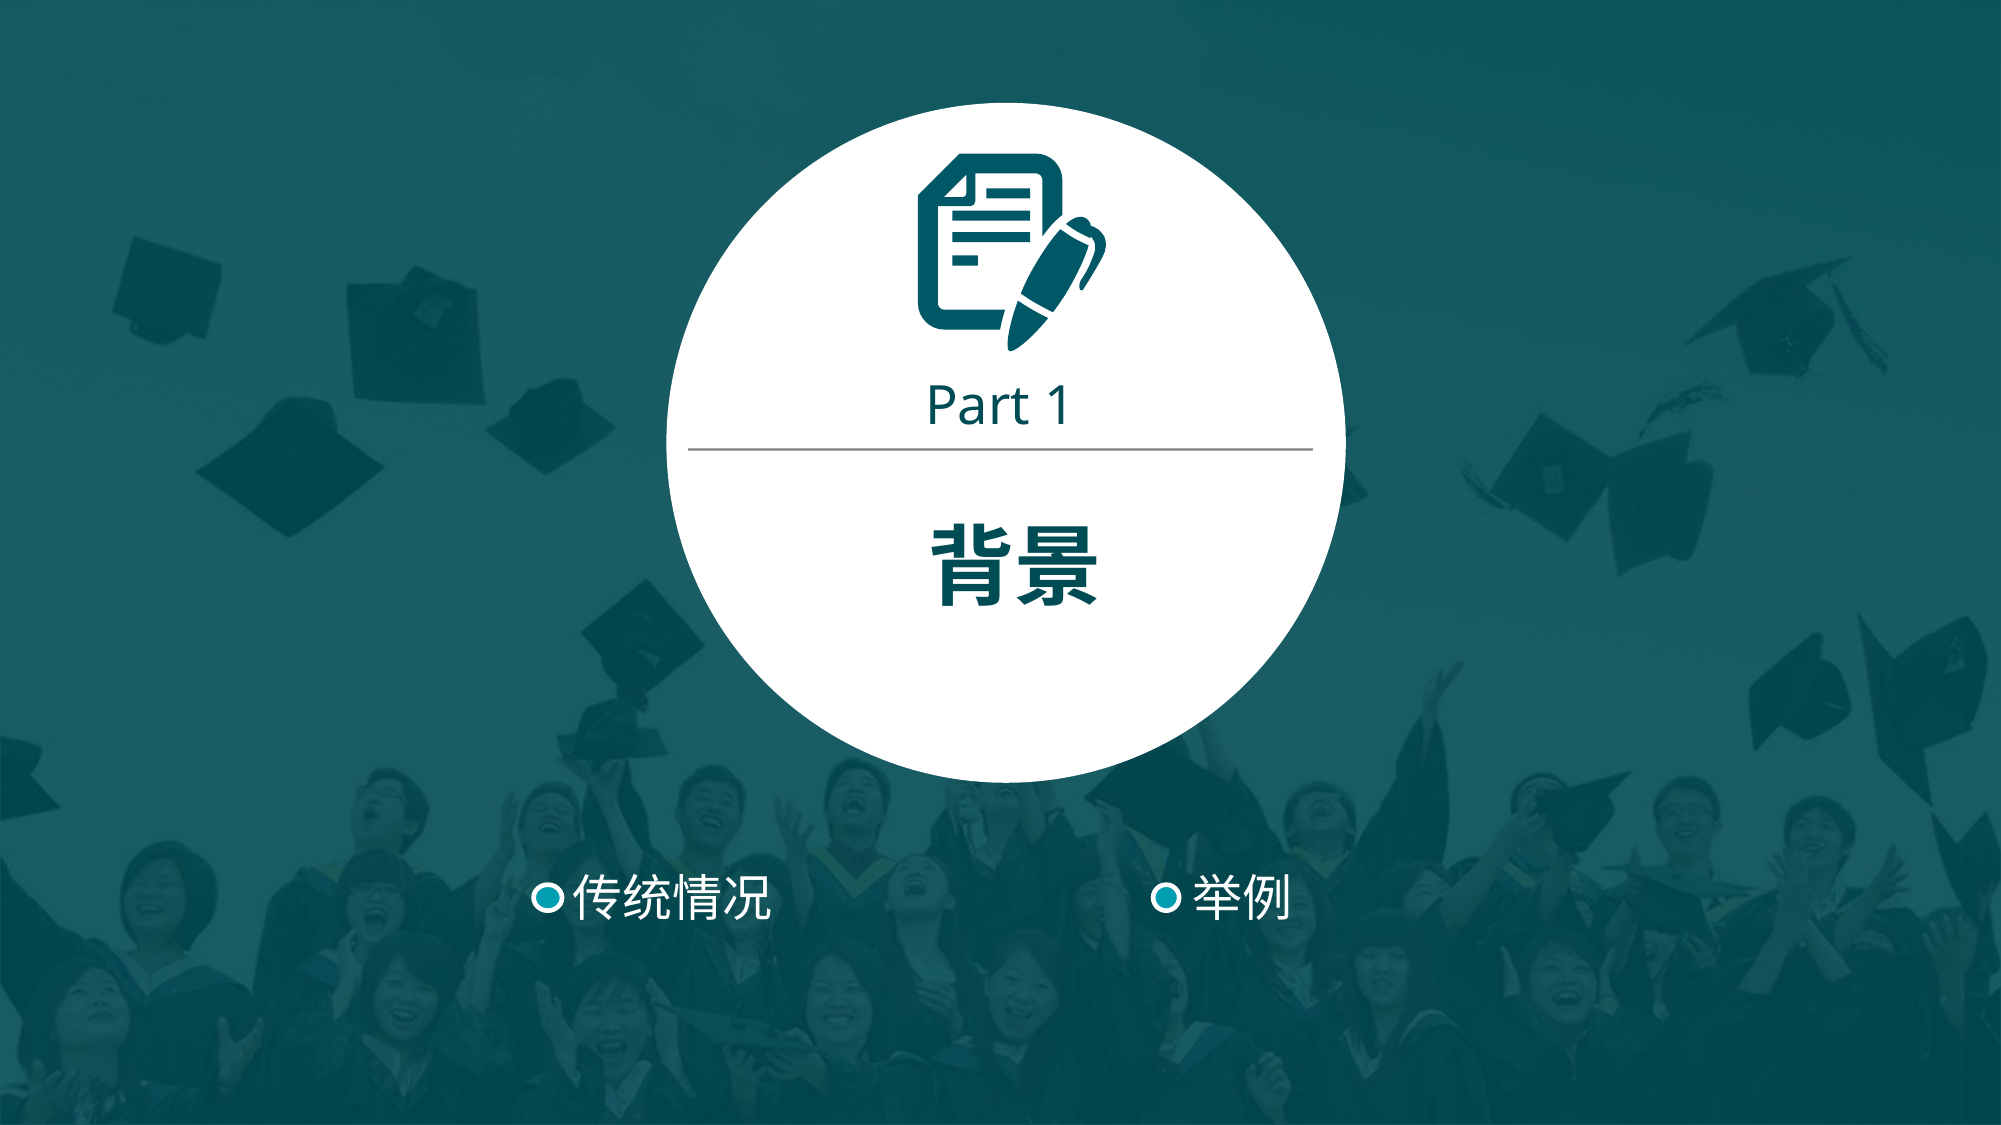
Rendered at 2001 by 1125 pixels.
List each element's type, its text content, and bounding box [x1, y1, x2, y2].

text_box Part 1 [925, 369, 1076, 436]
text_box 背景 [754, 503, 1275, 624]
text_box 传统情况 [558, 859, 1027, 935]
picture [0, 0, 2001, 1125]
text_box [1153, 884, 1177, 911]
text_box [1007, 300, 1049, 352]
text_box [917, 153, 1063, 330]
text_box [1020, 229, 1089, 313]
text_box [533, 884, 558, 911]
text_box [666, 102, 1346, 783]
text_box 举例 [1177, 859, 1615, 935]
text_box [1065, 216, 1106, 291]
